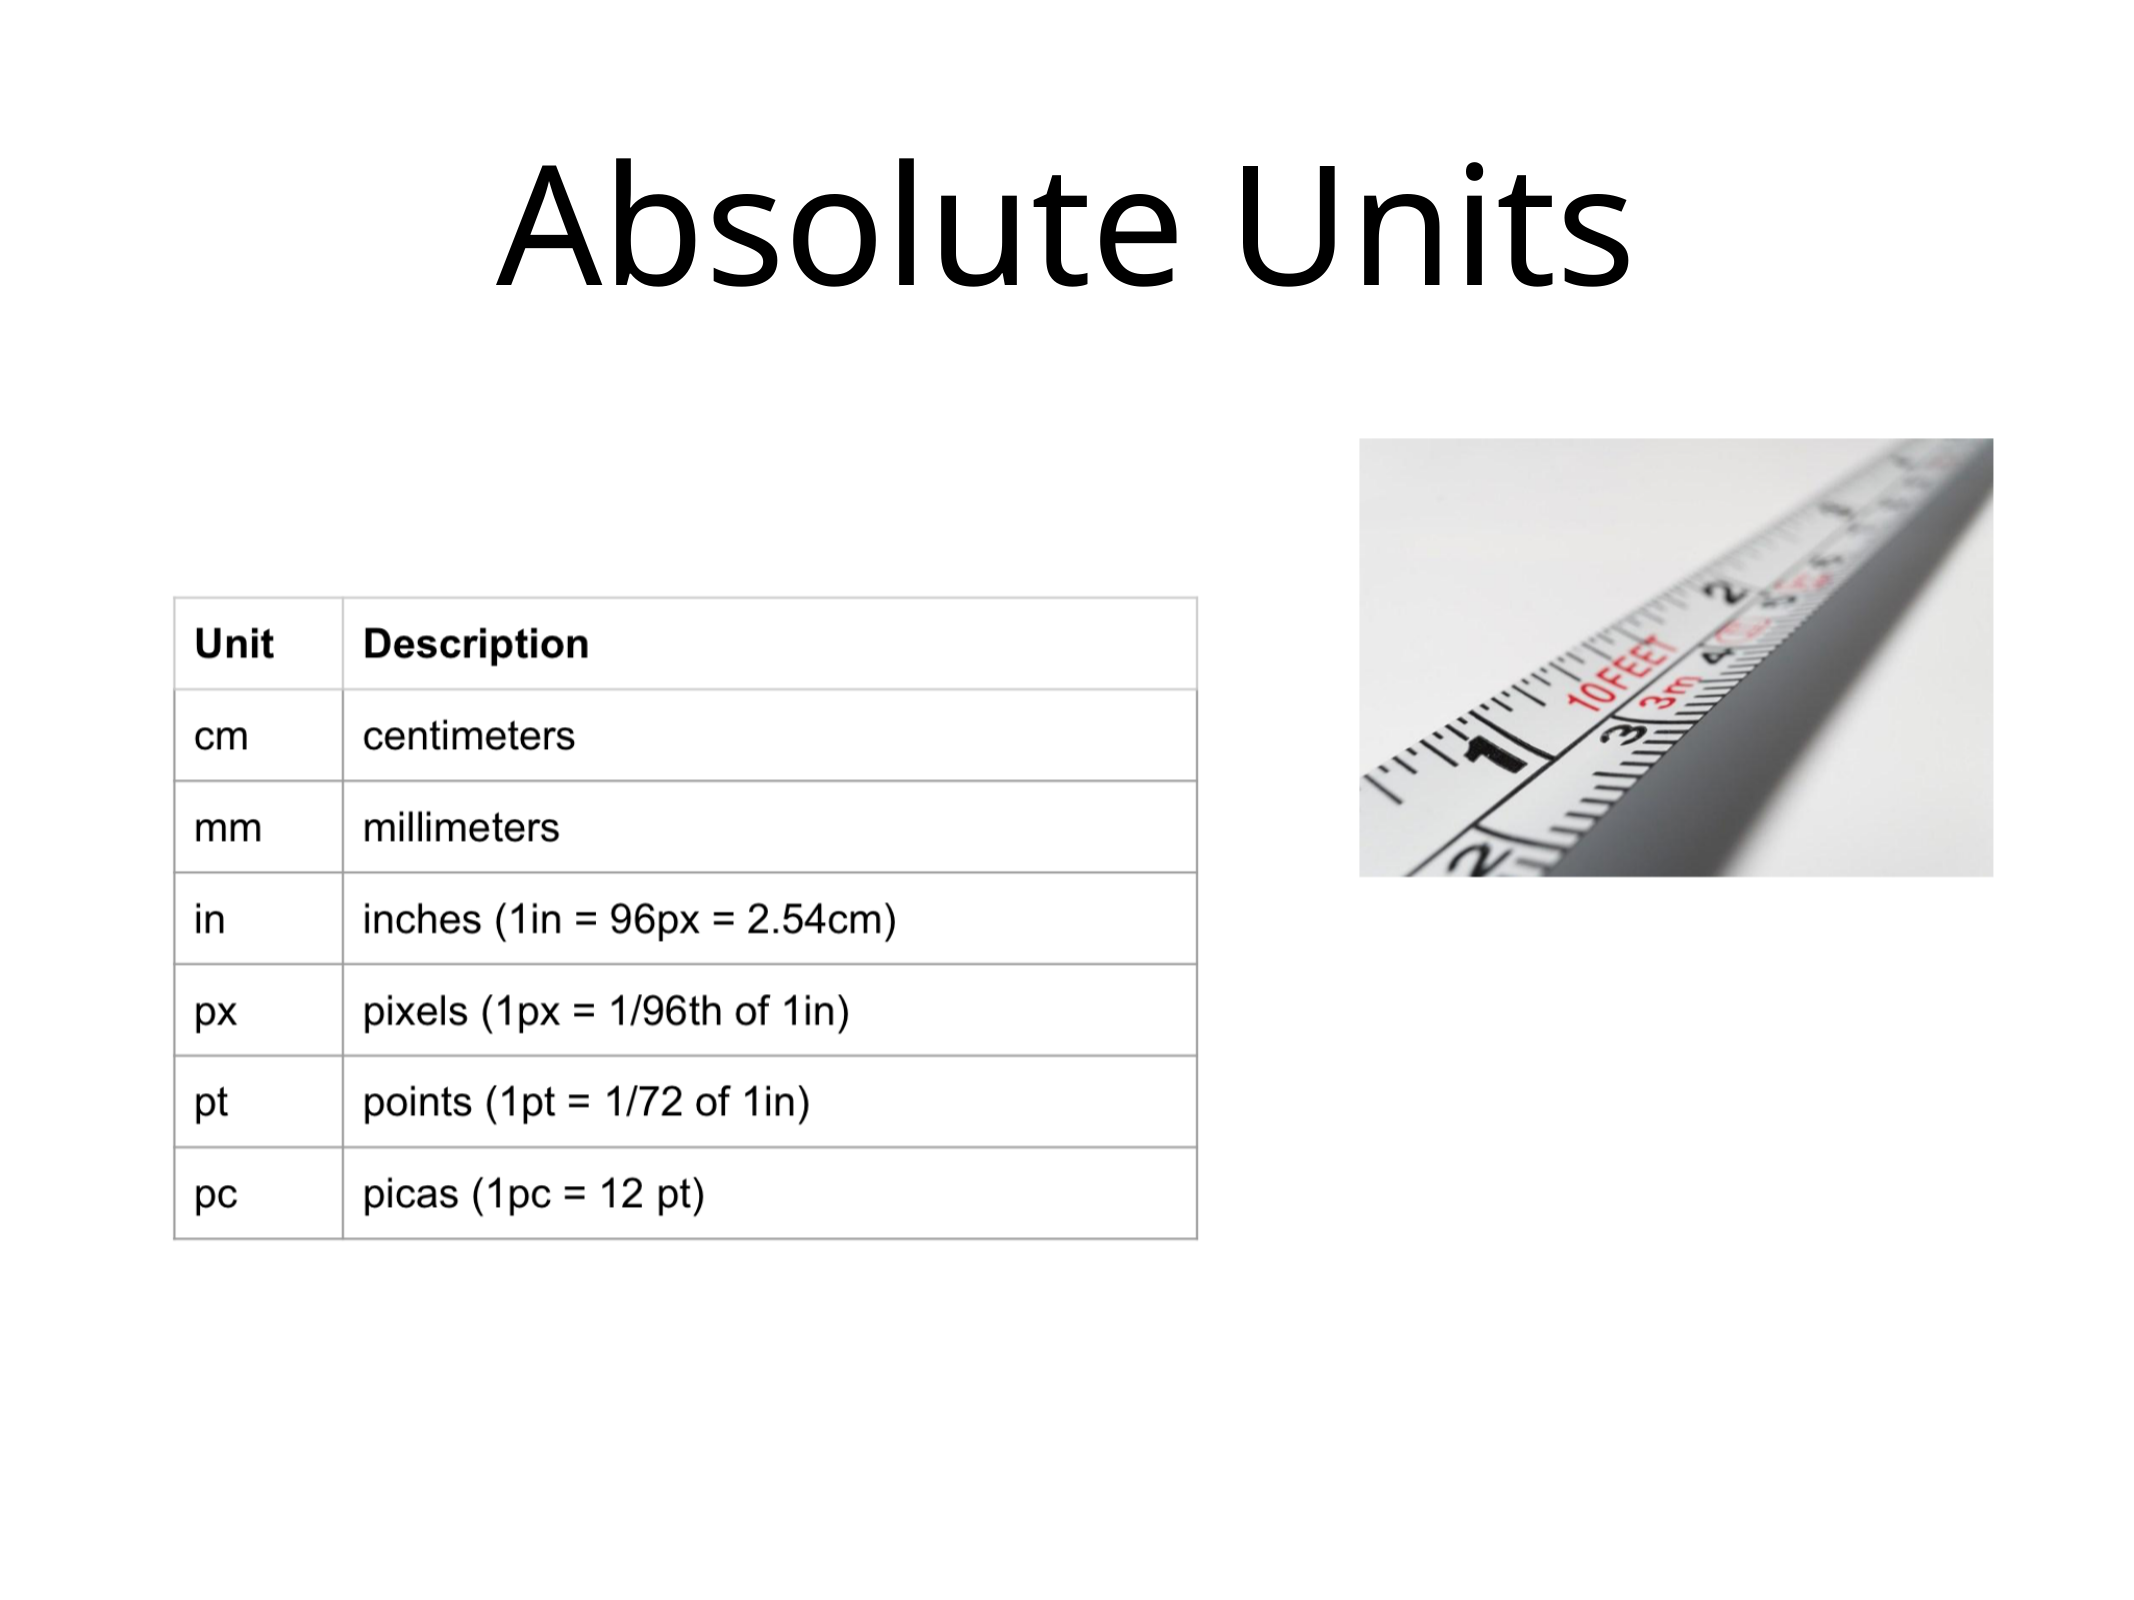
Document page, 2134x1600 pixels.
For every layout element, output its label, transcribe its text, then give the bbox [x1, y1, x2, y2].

title Absolute Units [155, 41, 1978, 397]
picture [1348, 413, 2008, 887]
picture [149, 577, 1217, 1256]
